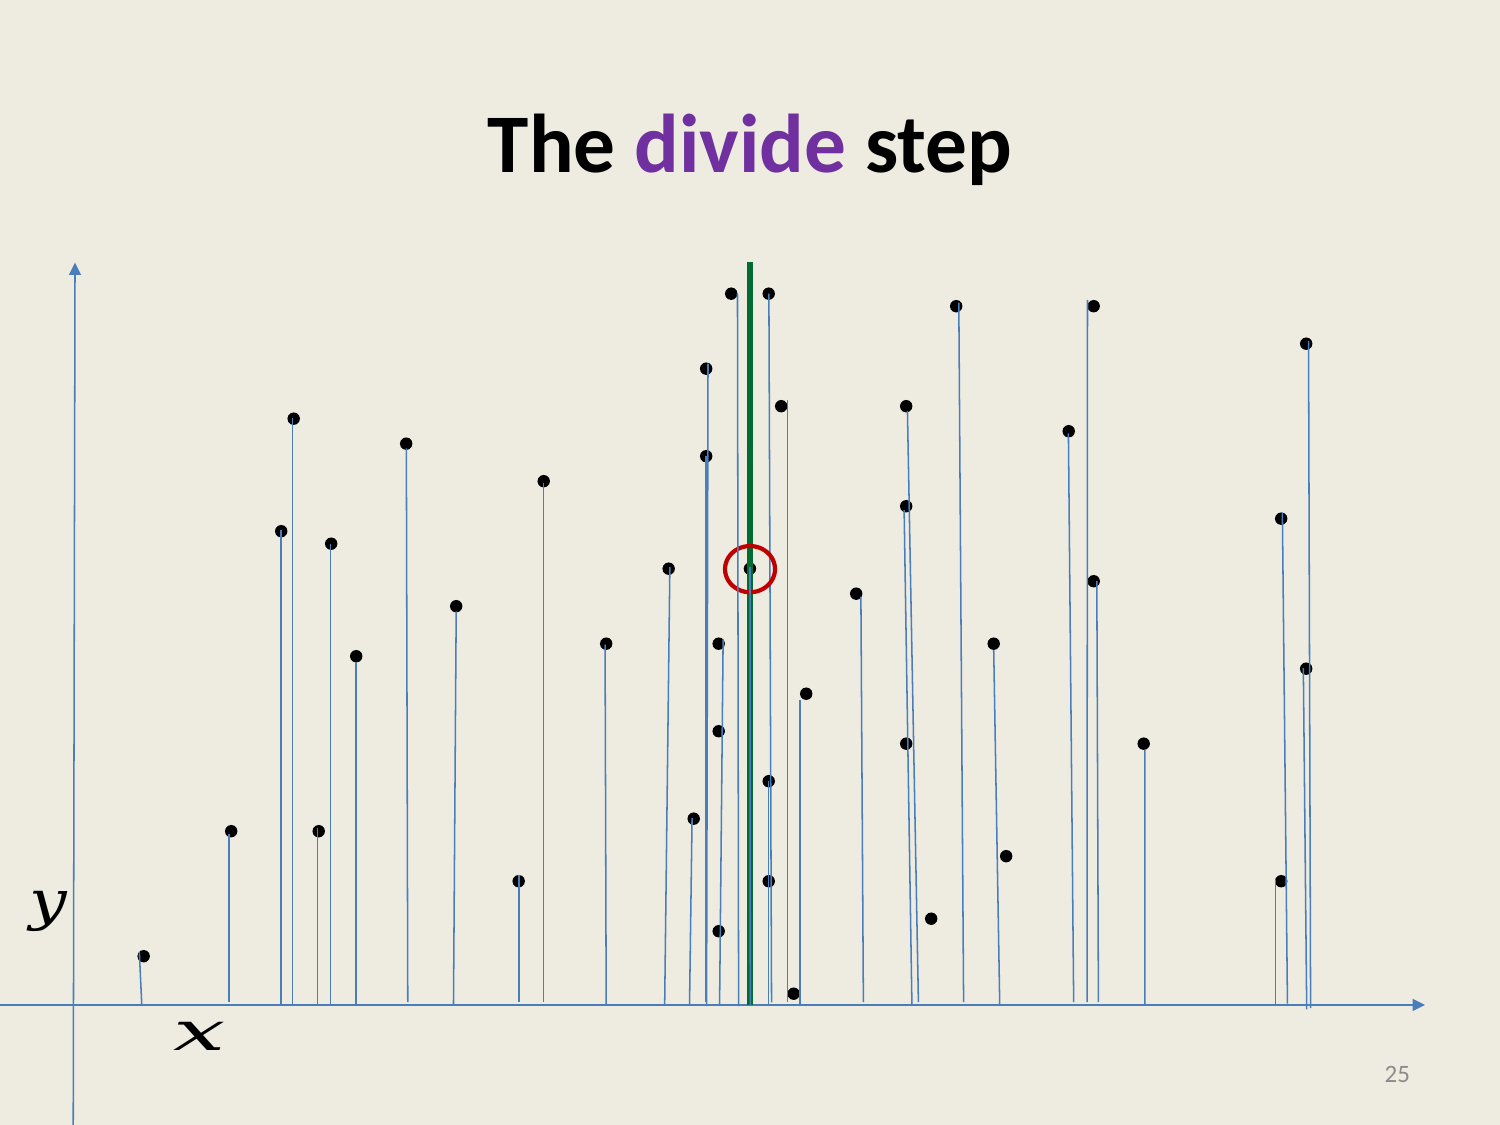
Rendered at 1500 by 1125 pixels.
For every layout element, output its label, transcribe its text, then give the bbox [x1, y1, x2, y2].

text_box [1272, 874, 1277, 883]
text_box [985, 635, 1003, 652]
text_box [719, 639, 724, 1006]
text_box [1272, 510, 1285, 526]
text_box [722, 550, 732, 588]
text_box [597, 635, 615, 651]
text_box [1060, 422, 1078, 438]
text_box [714, 635, 727, 641]
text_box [664, 566, 671, 1006]
text_box [322, 535, 340, 551]
text_box [760, 285, 778, 300]
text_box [958, 302, 964, 1003]
text_box [510, 872, 527, 889]
slide_number 25 [1074, 1042, 1425, 1103]
text_box [1088, 297, 1102, 315]
text_box [797, 685, 815, 703]
text_box [660, 560, 677, 573]
text_box [136, 947, 152, 964]
text_box [347, 647, 365, 665]
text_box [72, 262, 76, 1125]
text_box [272, 522, 288, 538]
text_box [1068, 433, 1074, 1003]
text_box [897, 499, 902, 512]
text_box [924, 910, 940, 928]
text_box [1282, 512, 1288, 1004]
text_box [1092, 572, 1102, 584]
text_box [1135, 735, 1153, 752]
text_box [897, 397, 915, 414]
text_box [993, 649, 1000, 1006]
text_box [453, 610, 457, 1006]
text_box [397, 435, 415, 451]
text_box [310, 822, 326, 840]
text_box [907, 410, 919, 1003]
text_box [535, 472, 553, 489]
text_box [697, 360, 715, 376]
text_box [689, 818, 693, 1006]
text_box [1303, 667, 1307, 1010]
text_box [722, 285, 740, 302]
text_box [768, 293, 772, 786]
title The divide step [75, 45, 1425, 233]
text_box [447, 597, 465, 614]
text_box [285, 410, 302, 426]
text_box [754, 544, 763, 594]
text_box [222, 822, 240, 840]
text_box [947, 297, 964, 314]
text_box [1297, 335, 1315, 352]
text_box [791, 985, 795, 1002]
text_box [685, 810, 700, 827]
text_box [1005, 847, 1015, 865]
text_box [697, 449, 701, 462]
text_box [776, 397, 787, 415]
text_box [1297, 661, 1303, 672]
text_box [138, 951, 142, 1006]
text_box [847, 585, 865, 602]
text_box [860, 596, 864, 1003]
